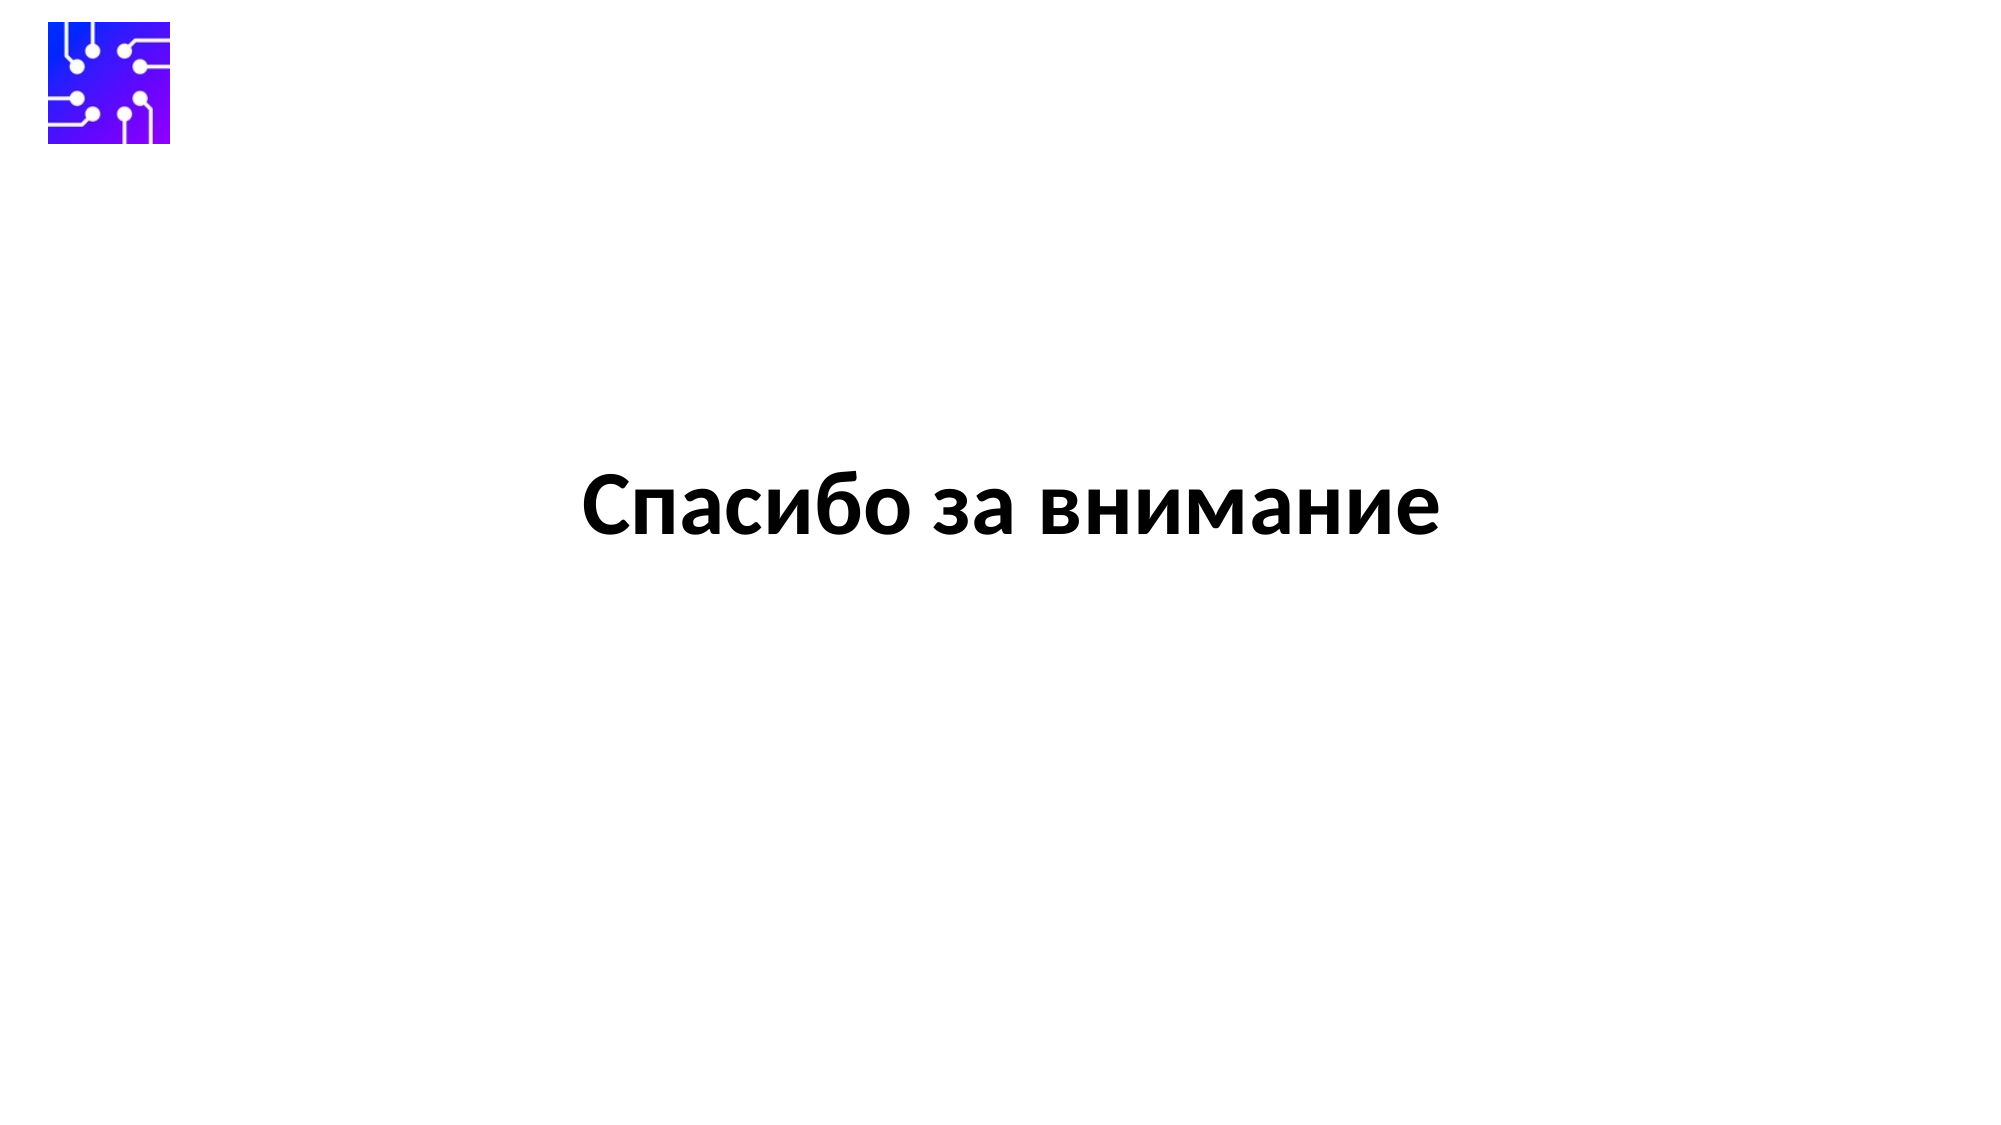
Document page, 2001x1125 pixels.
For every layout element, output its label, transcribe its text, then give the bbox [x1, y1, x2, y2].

picture [48, 22, 170, 145]
text_box Спасибо за внимание [567, 435, 1458, 561]
